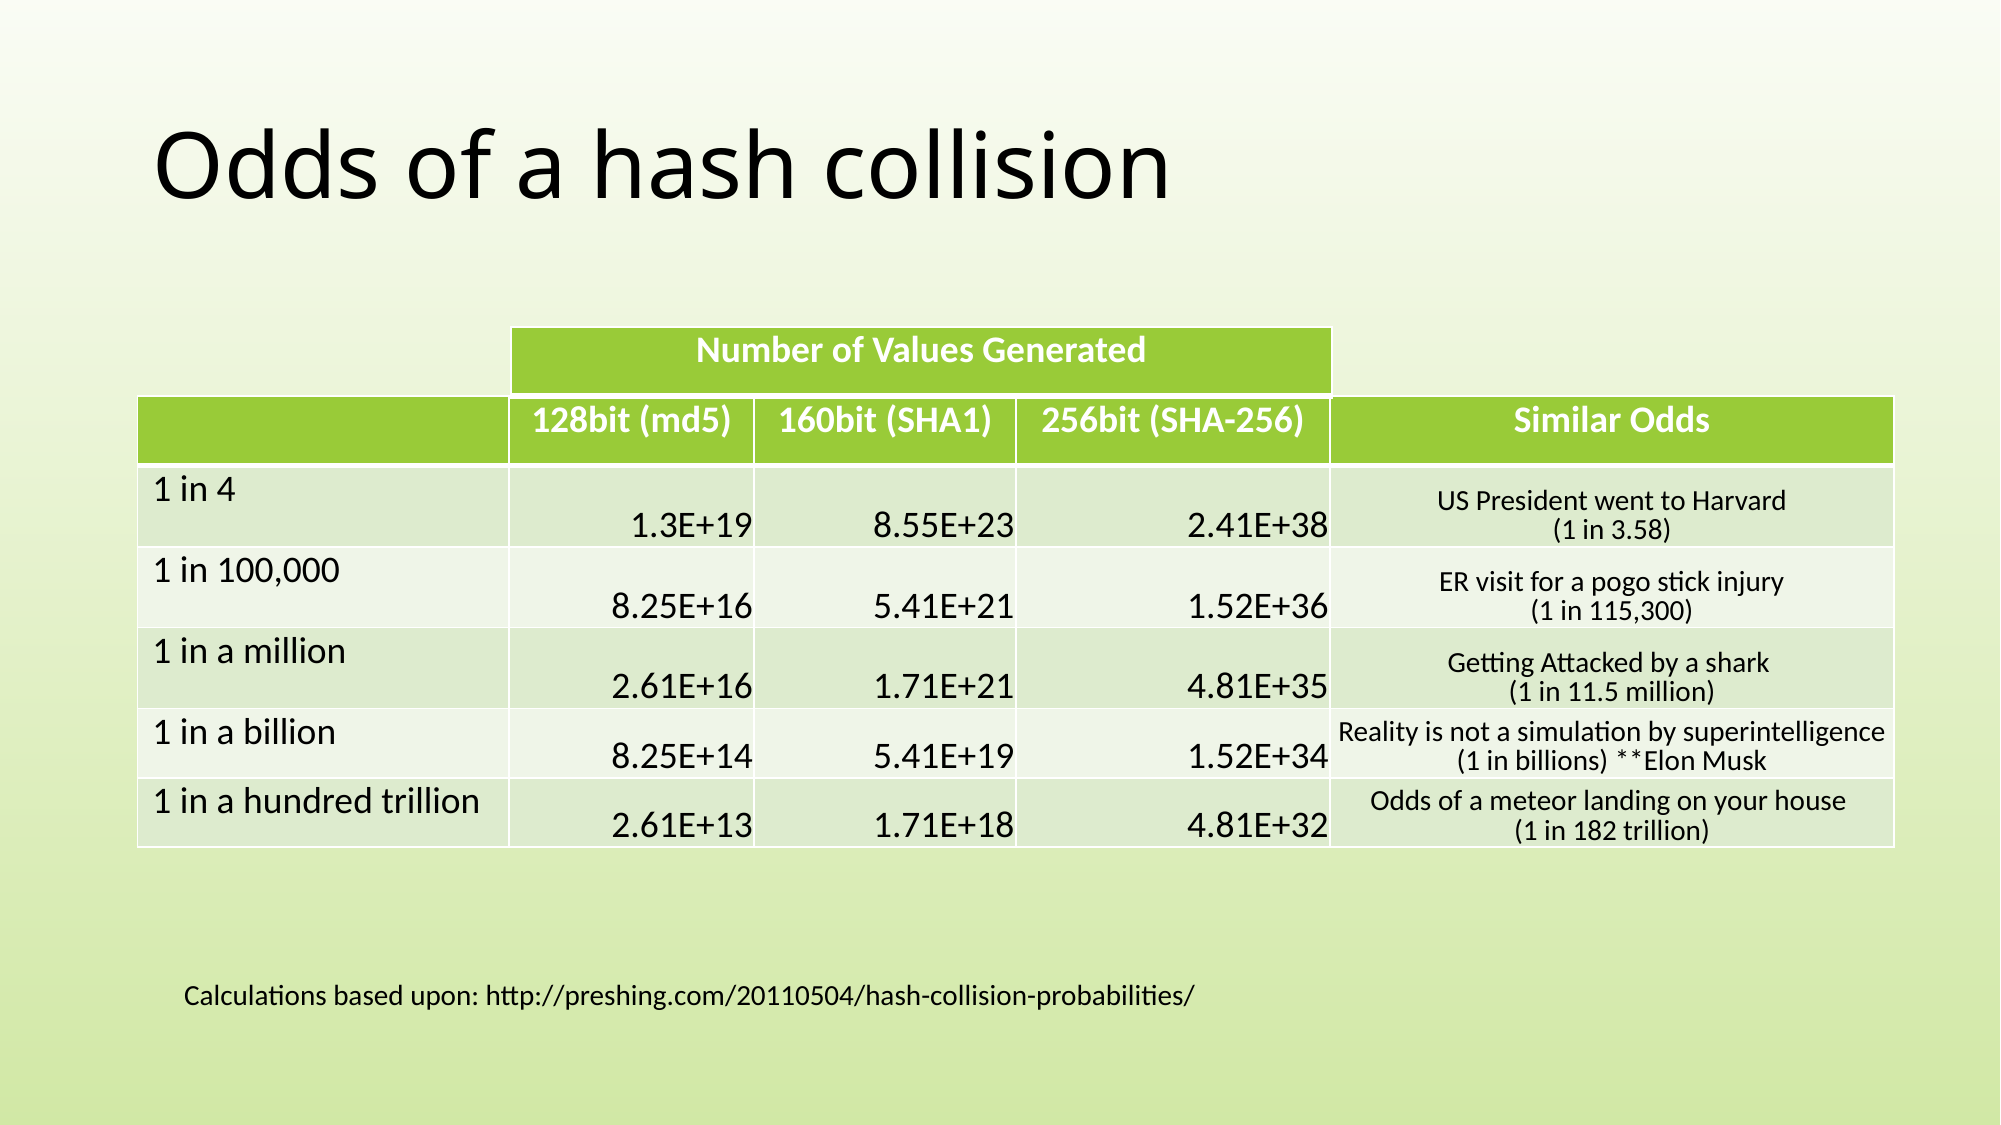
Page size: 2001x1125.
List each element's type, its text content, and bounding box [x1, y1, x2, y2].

table_cell 4.81E+35 [1017, 628, 1329, 708]
table_cell 1.71E+21 [755, 628, 1015, 708]
table_cell 5.41E+19 [755, 709, 1015, 777]
table_cell 1.52E+36 [1017, 548, 1329, 627]
table_cell 1 in a hundred trillion [138, 779, 508, 846]
table_cell 2.61E+16 [510, 628, 753, 708]
table_cell 8.25E+16 [510, 548, 753, 627]
table_cell Reality is not a simulation by superintelligence (1 in billions) **Elon Musk [1331, 709, 1893, 777]
title Odds of a hash collision [137, 59, 1863, 278]
table_header 160bit (SHA1) [755, 399, 1015, 463]
table_cell 4.81E+32 [1017, 779, 1329, 846]
table_cell 8.25E+14 [510, 709, 753, 777]
table_cell Getting Attacked by a shark (1 in 11.5 million) [1331, 628, 1893, 708]
table_header 128bit (md5) [510, 399, 753, 463]
table_cell ER visit for a pogo stick injury (1 in 115,300) [1331, 548, 1893, 627]
list Calculations based upon: http://preshing.com/20110504/hash-collision-probabilities/ [169, 972, 1895, 1020]
table_cell 1 in 4 [138, 468, 508, 546]
table_cell 2.41E+38 [1017, 468, 1329, 546]
table_cell 8.55E+23 [755, 468, 1015, 546]
table_header Number of Values Generated [512, 328, 1331, 393]
table_cell 1.52E+34 [1017, 709, 1329, 777]
table_cell 1 in 100,000 [138, 548, 508, 627]
table_cell 1.71E+18 [755, 779, 1015, 846]
table_header 256bit (SHA-256) [1017, 399, 1329, 463]
table_cell 5.41E+21 [755, 548, 1015, 627]
table_cell 1 in a million [138, 628, 508, 708]
table_cell 1.3E+19 [510, 468, 753, 546]
table_cell 1 in a billion [138, 709, 508, 777]
table_header Similar Odds [1331, 397, 1893, 463]
table_header [138, 397, 508, 463]
table_cell US President went to Harvard (1 in 3.58) [1331, 468, 1893, 546]
table_cell Odds of a meteor landing on your house (1 in 182 trillion) [1331, 779, 1893, 846]
table_cell 2.61E+13 [510, 779, 753, 846]
